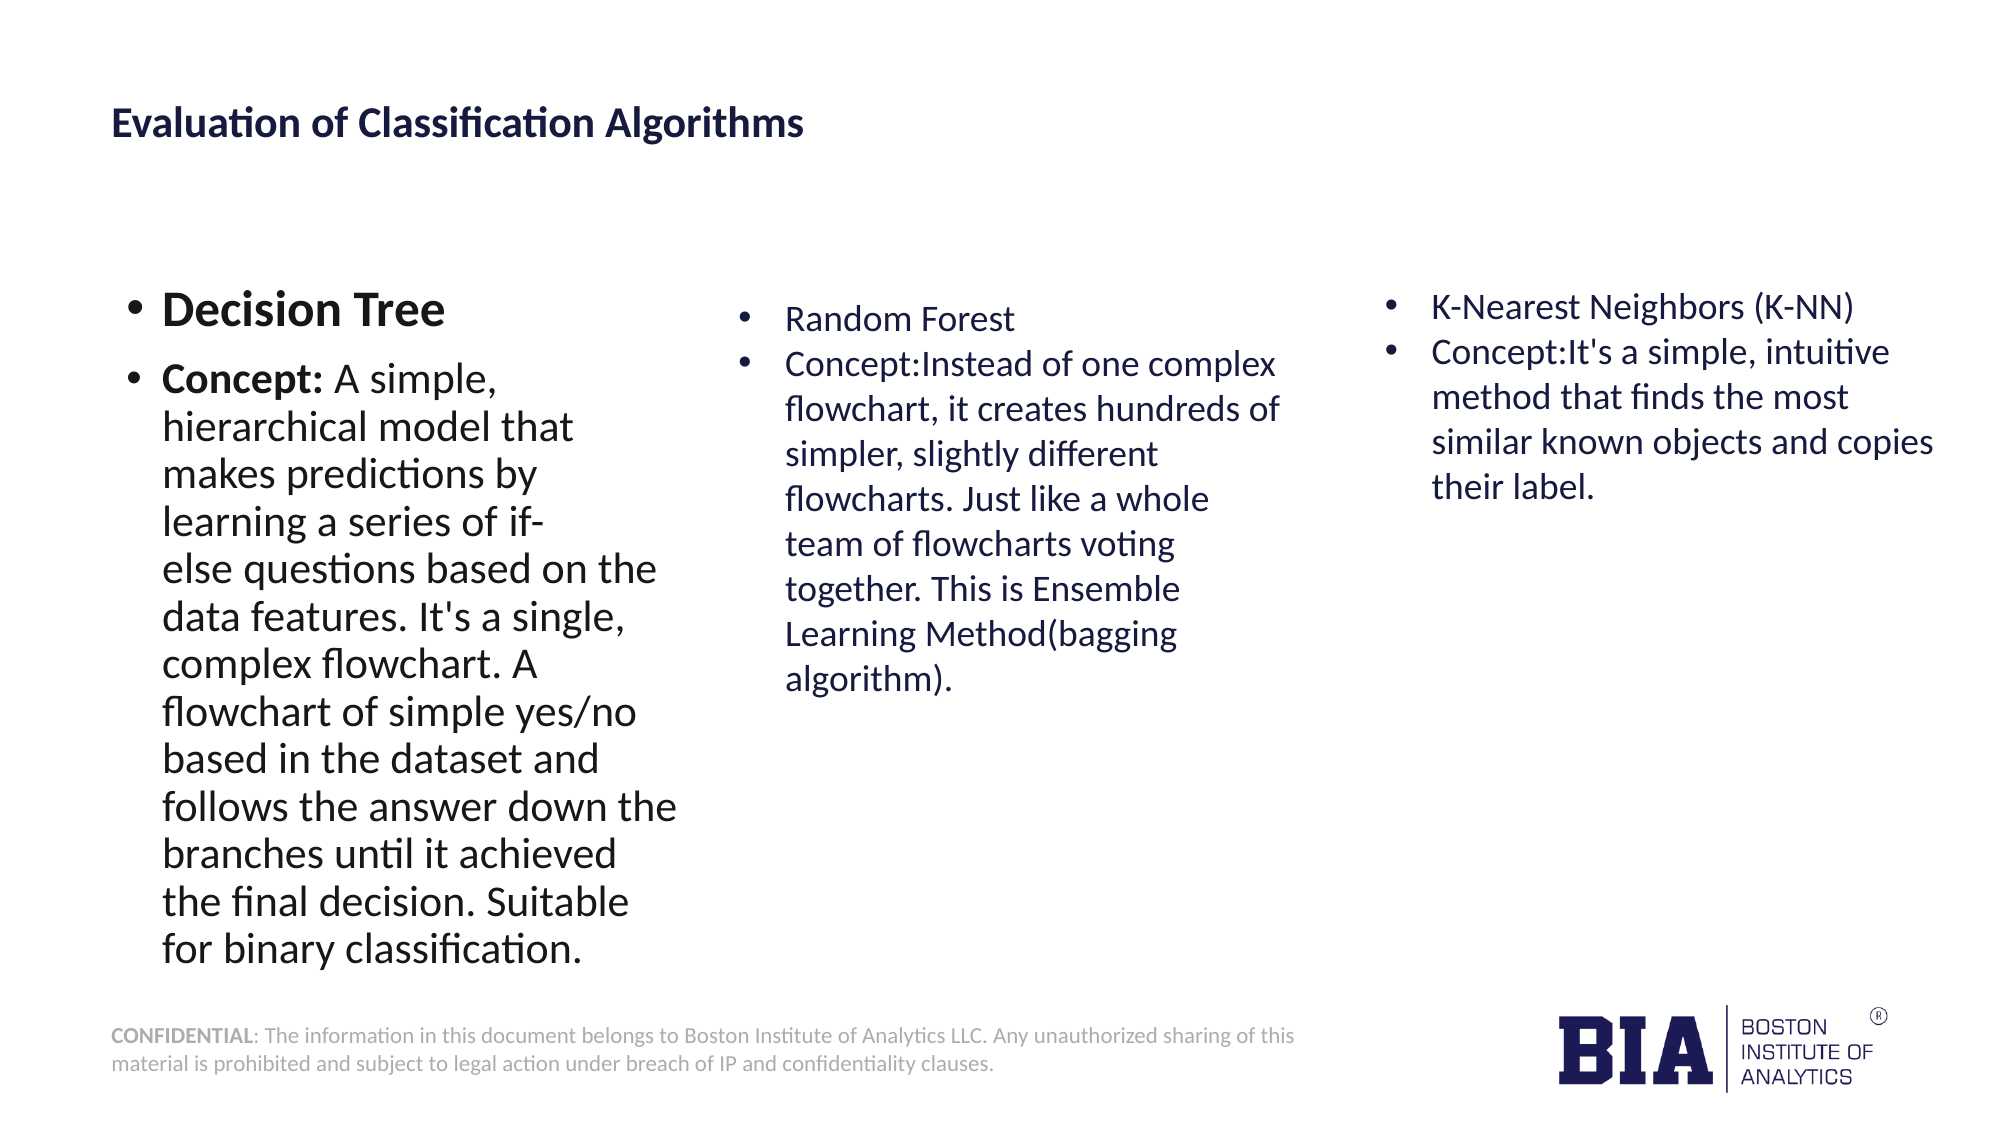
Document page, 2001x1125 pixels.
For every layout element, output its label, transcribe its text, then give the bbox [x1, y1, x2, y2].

title Evaluation of Classification Algorithms [111, 99, 1889, 200]
list Decision Tree Concept: A simple, hierarchical model that makes predictions by learning a series of if-else questions based on the data features. It's a single, complex flowchart. A flowchart of simple yes/no based in the dataset and follows the answer down the branches until it achieved the final decision. Suitable for binary classification. [111, 274, 696, 997]
picture [1557, 1003, 1889, 1094]
text_box K-Nearest Neighbors (K-NN) Concept:It's a simple, intuitive method that finds the most similar known objects and copies their label. [1370, 274, 1955, 560]
text_box Random Forest Concept:Instead of one complex flowchart, it creates hundreds of simpler, slightly different flowcharts. Just like a whole team of flowcharts voting together. This is Ensemble Learning Method(bagging algorithm). [723, 286, 1308, 752]
